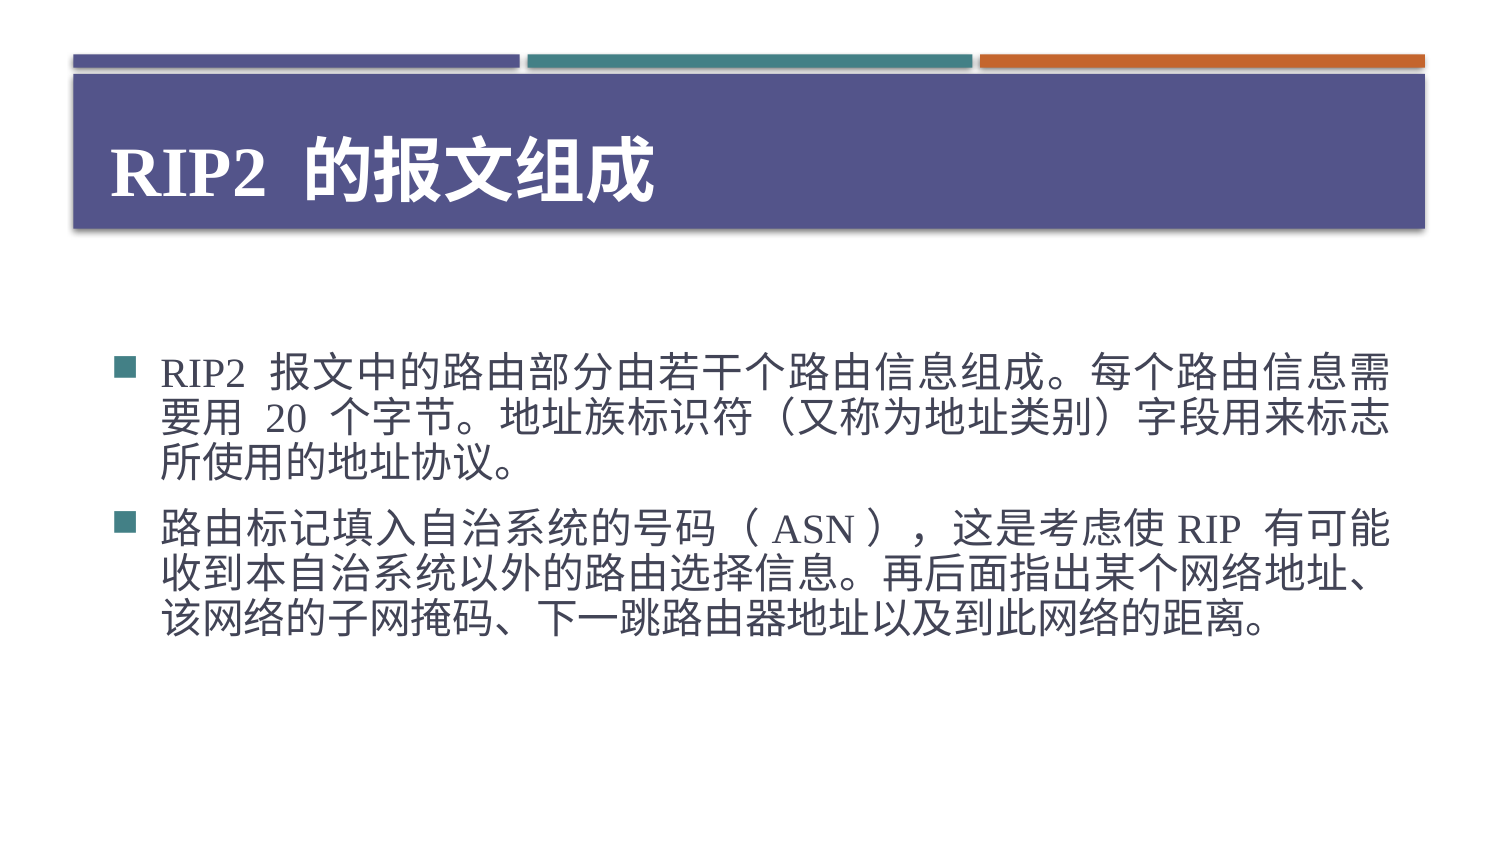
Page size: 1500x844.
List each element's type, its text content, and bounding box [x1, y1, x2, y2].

title RIP2 的报文组成 [95, 84, 1406, 218]
list RIP2 报文中的路由部分由若干个路由信息组成。每个路由信息需要用 20 个字节。地址族标识符（又称为地址类别）字段用来标志所使用的地址协议。 路由标记填入自治系统的号码（ASN），这是考虑使RIP 有可能收到本自治系统以外的路由选择信息。再后面指出某个网络地址、该网络的子网掩码、下一跳路由器地址以及到此网络的距离。 [95, 274, 1406, 721]
